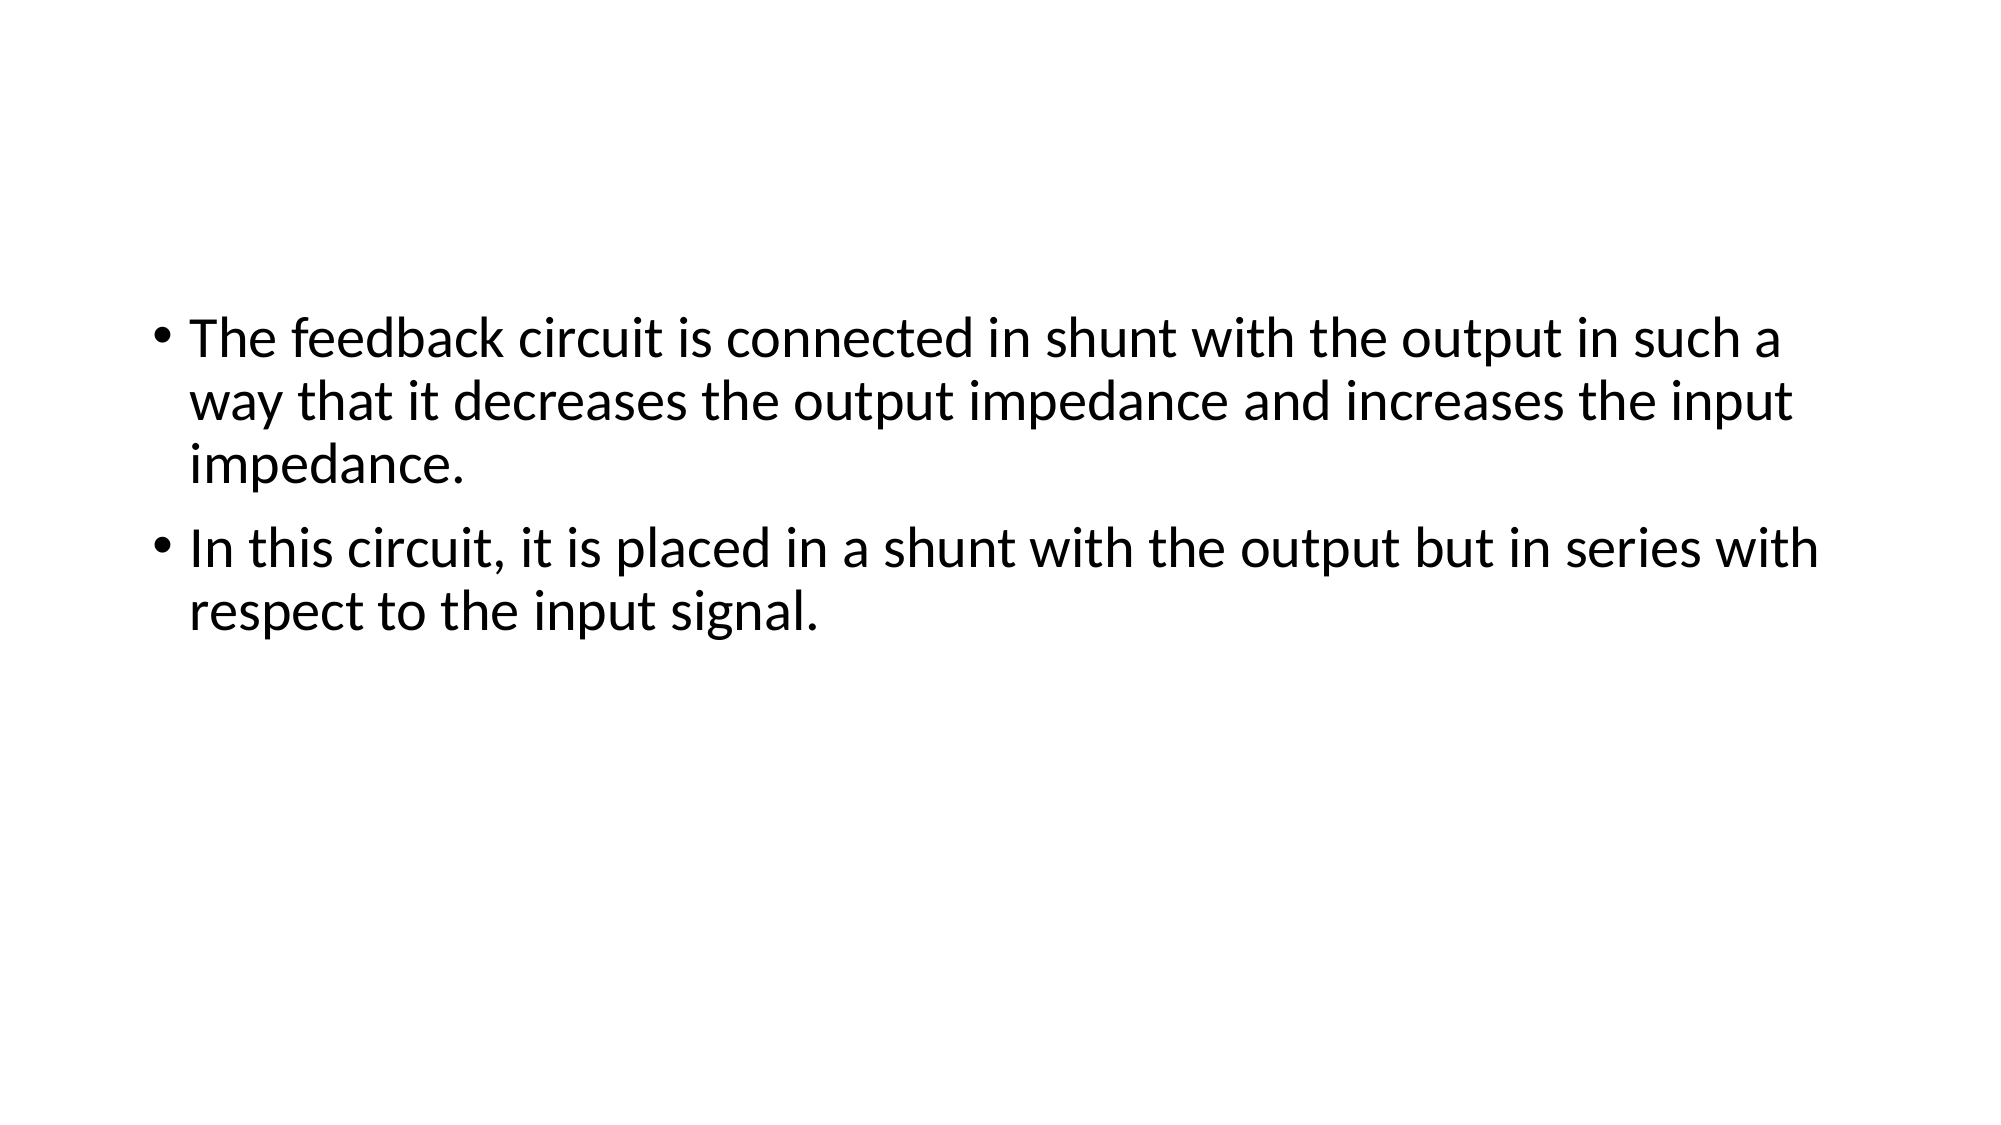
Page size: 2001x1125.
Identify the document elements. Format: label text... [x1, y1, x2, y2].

list The feedback circuit is connected in shunt with the output in such a way that it decreases the output impedance and increases the input impedance. In this circuit, it is placed in a shunt with the output but in series with respect to the input signal. [137, 299, 1863, 1014]
